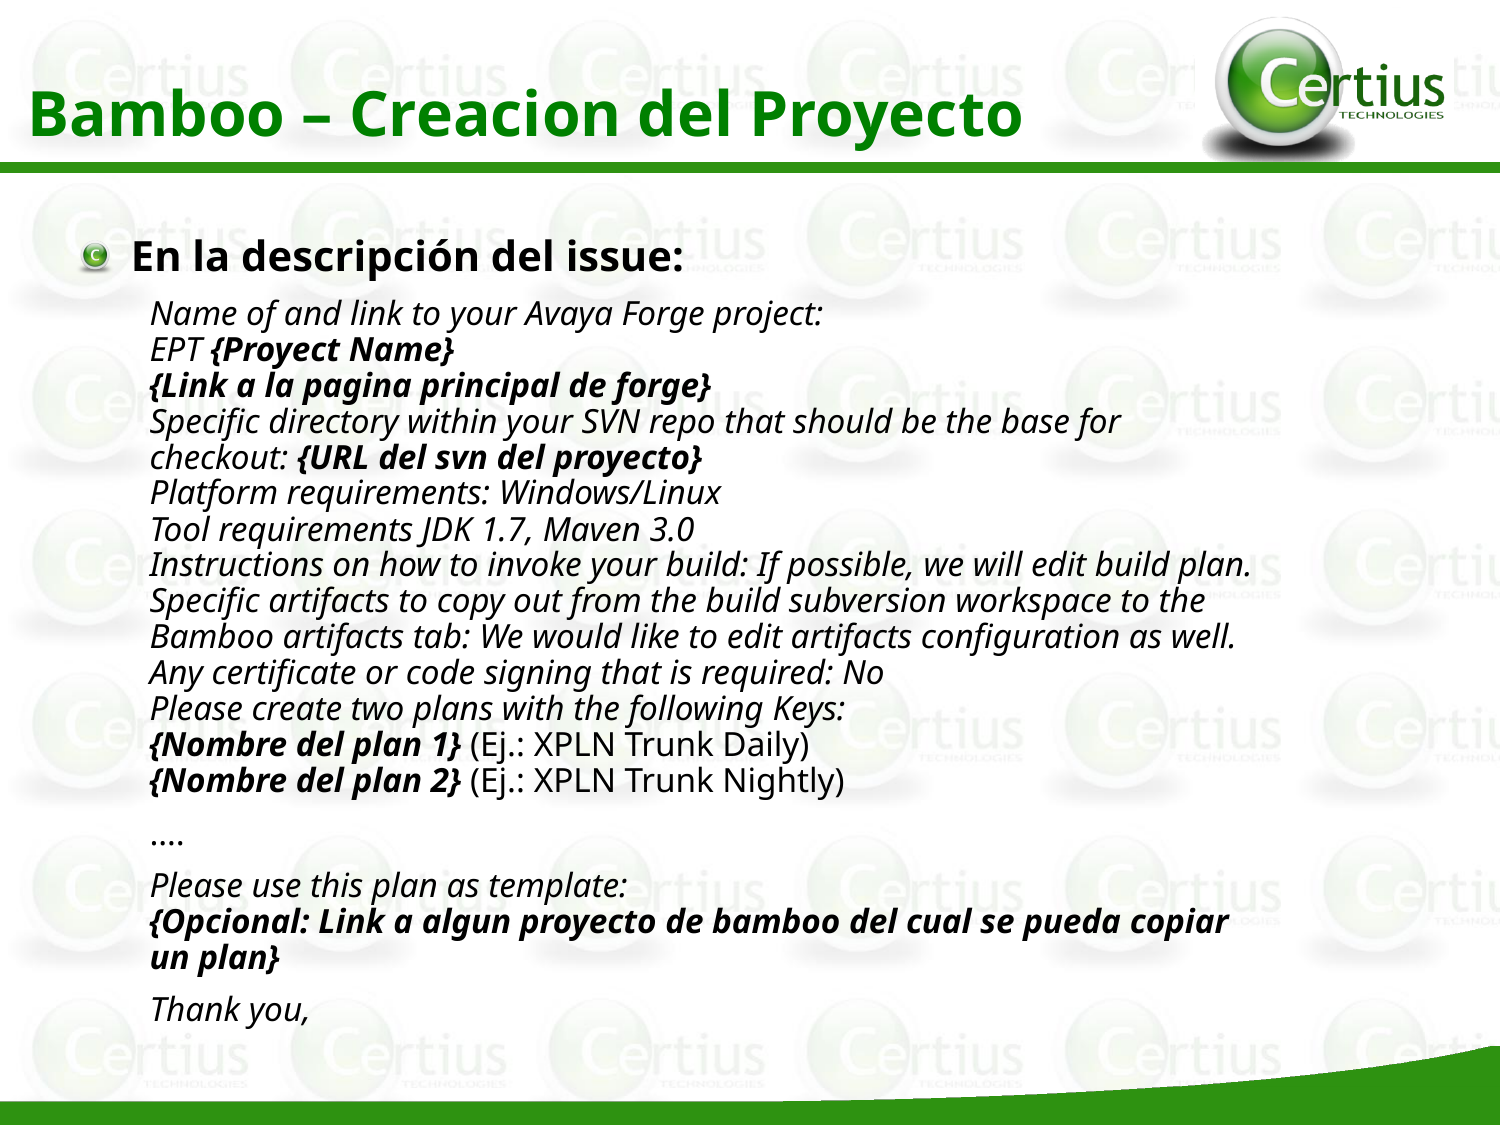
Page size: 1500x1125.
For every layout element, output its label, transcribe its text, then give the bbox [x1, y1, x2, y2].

text_box En la descripción del issue: Name of and link to your Avaya Forge project: EPT {Proyect Name} {Link a la pagina principal de forge} Specific directory within your SVN repo that should be the base for checkout: {URL del svn del proyecto} Platform requirements: Windows/Linux Tool requirements JDK 1.7, Maven 3.0 Instructions on how to invoke your build: If possible, we will edit build plan. Specific artifacts to copy out from the build subversion workspace to the Bamboo artifacts tab: We would like to edit artifacts configuration as well. Any certificate or code signing that is required: No Please create two plans with the following Keys: {Nombre del plan 1} (Ej.: XPLN Trunk Daily) {Nombre del plan 2} (Ej.: XPLN Trunk Nightly) …. Please use this plan as template: {Opcional: Link a algun proyecto de bamboo del cual se pueda copiar un plan} Thank you, [59, 227, 1283, 1084]
text_box Bamboo – Creacion del Proyecto [12, 18, 1180, 157]
picture [0, 0, 1500, 1125]
